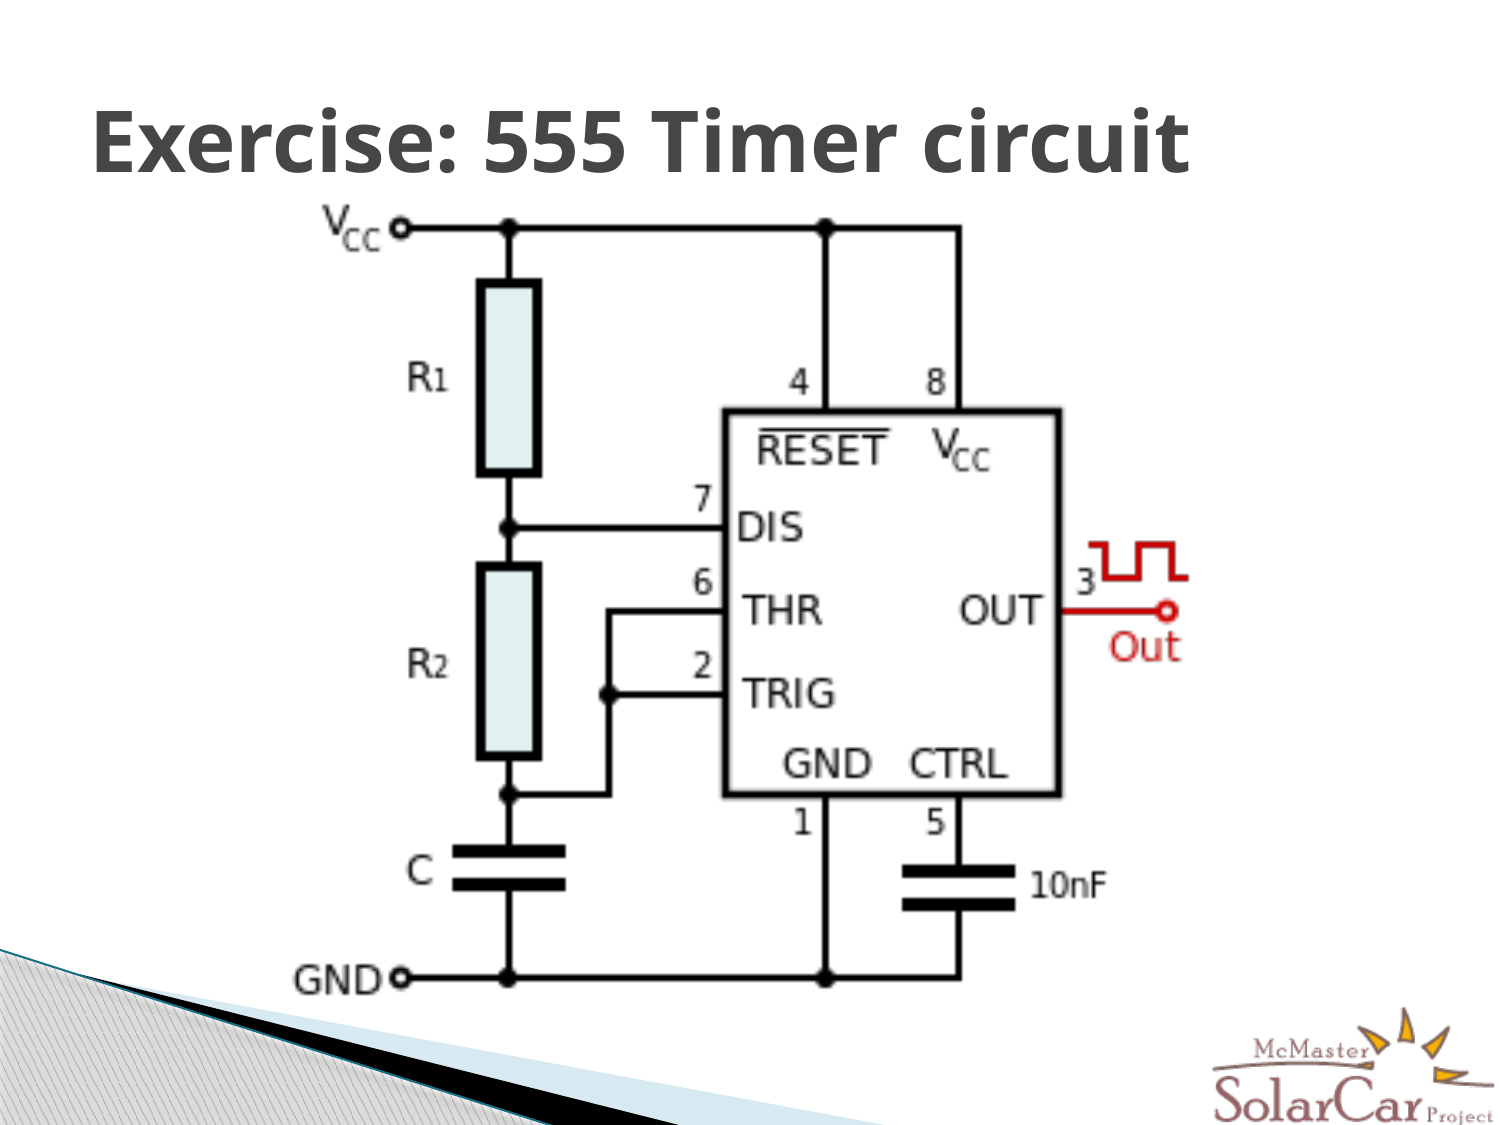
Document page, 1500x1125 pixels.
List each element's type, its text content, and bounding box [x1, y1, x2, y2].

picture [1206, 1004, 1500, 1125]
picture [277, 195, 1194, 1029]
title Exercise: 555 Timer circuit [75, 45, 1425, 233]
